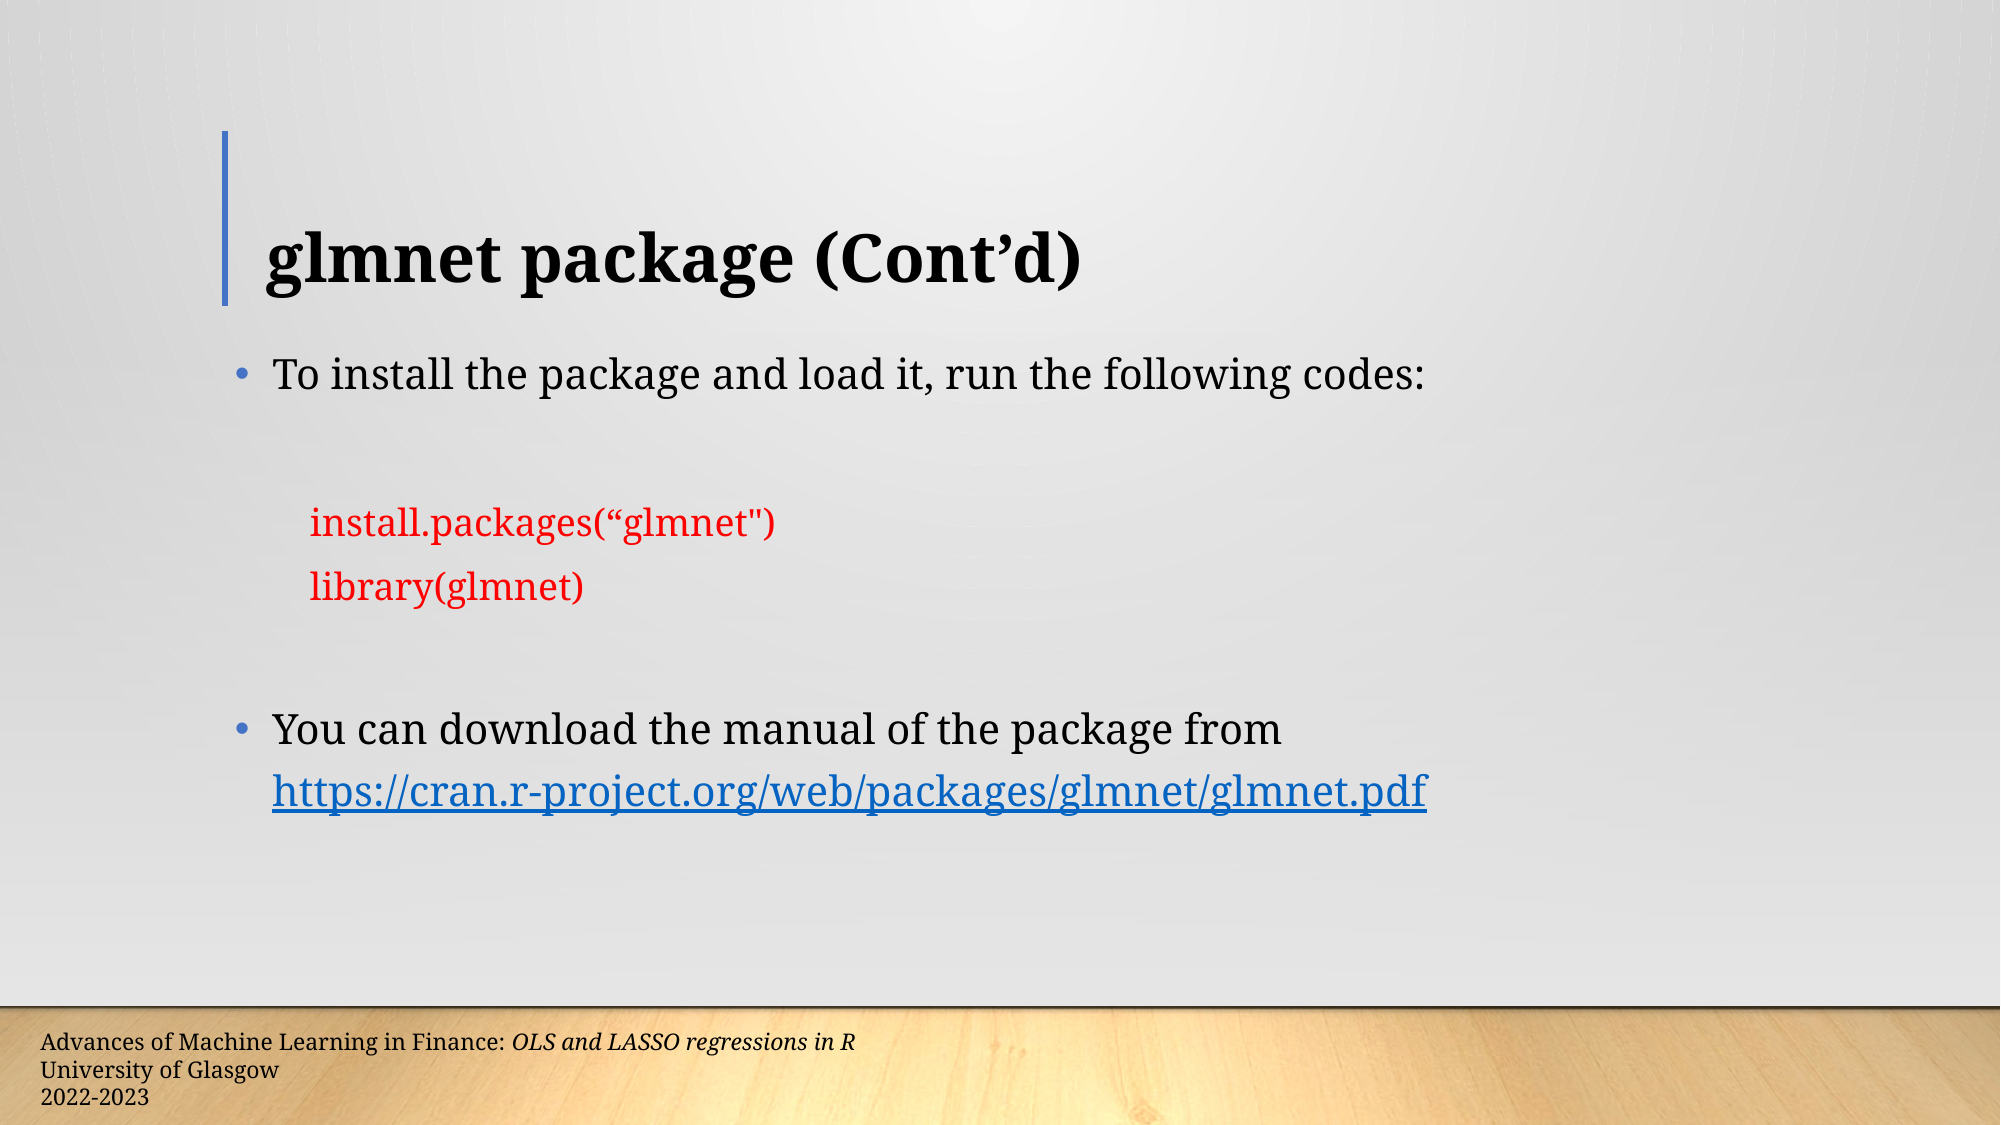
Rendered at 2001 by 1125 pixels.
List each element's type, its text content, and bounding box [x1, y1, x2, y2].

title glmnet package (Cont’d) [251, 131, 1814, 305]
picture [0, 1006, 2000, 1125]
text_box Advances of Machine Learning in Finance: OLS and LASSO regressions in R University of Glasgow 2022-2023 [25, 1020, 873, 1118]
list To install the package and load it, run the following codes: install.packages(“glmnet") library(glmnet) You can download the manual of the package from https://cran.r-project.org/web/packages/glmnet/glmnet.pdf [220, 330, 1946, 993]
